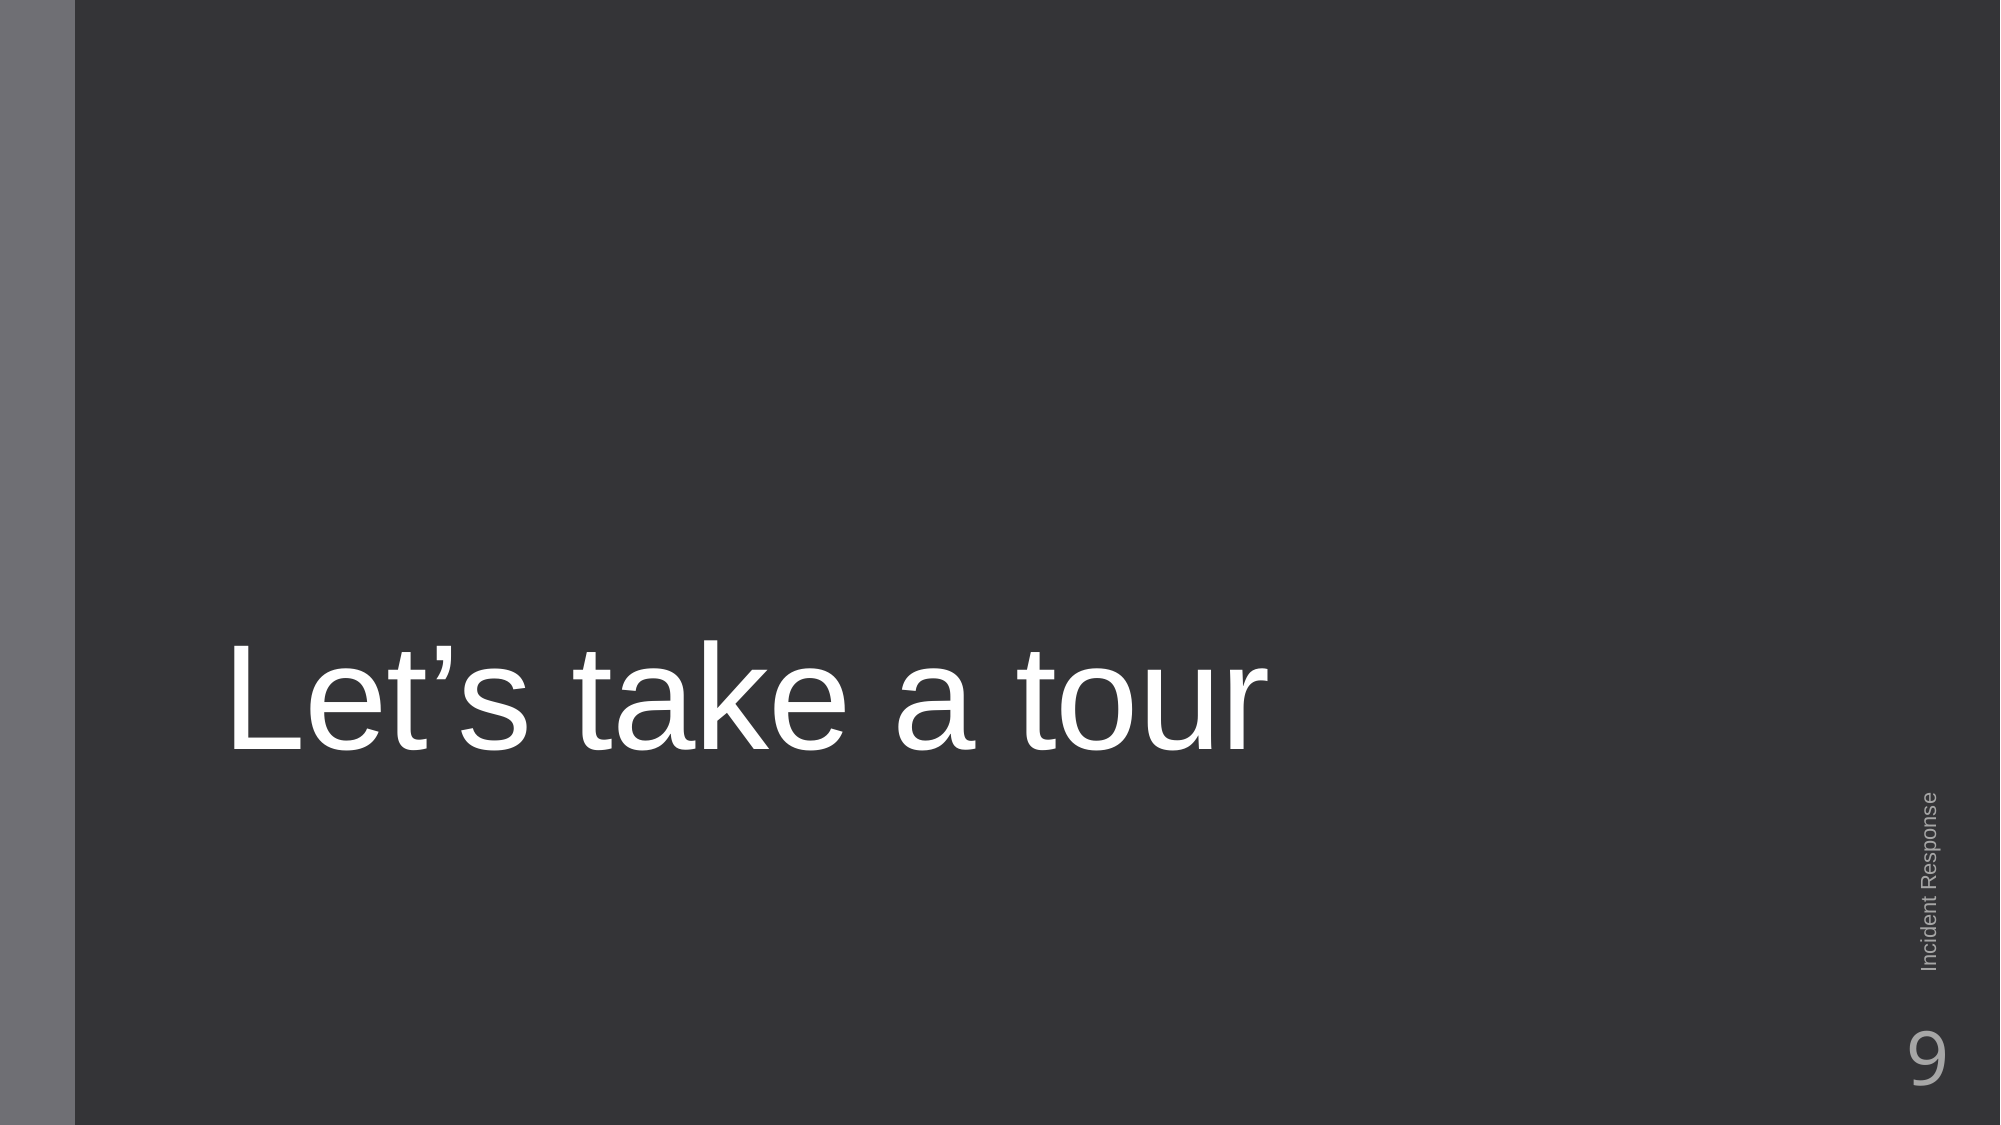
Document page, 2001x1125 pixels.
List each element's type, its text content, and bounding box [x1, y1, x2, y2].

title Let’s take a tour [206, 124, 1752, 788]
slide_number 9 [1852, 1012, 2000, 1110]
footer Incident Response [1897, 400, 1958, 988]
